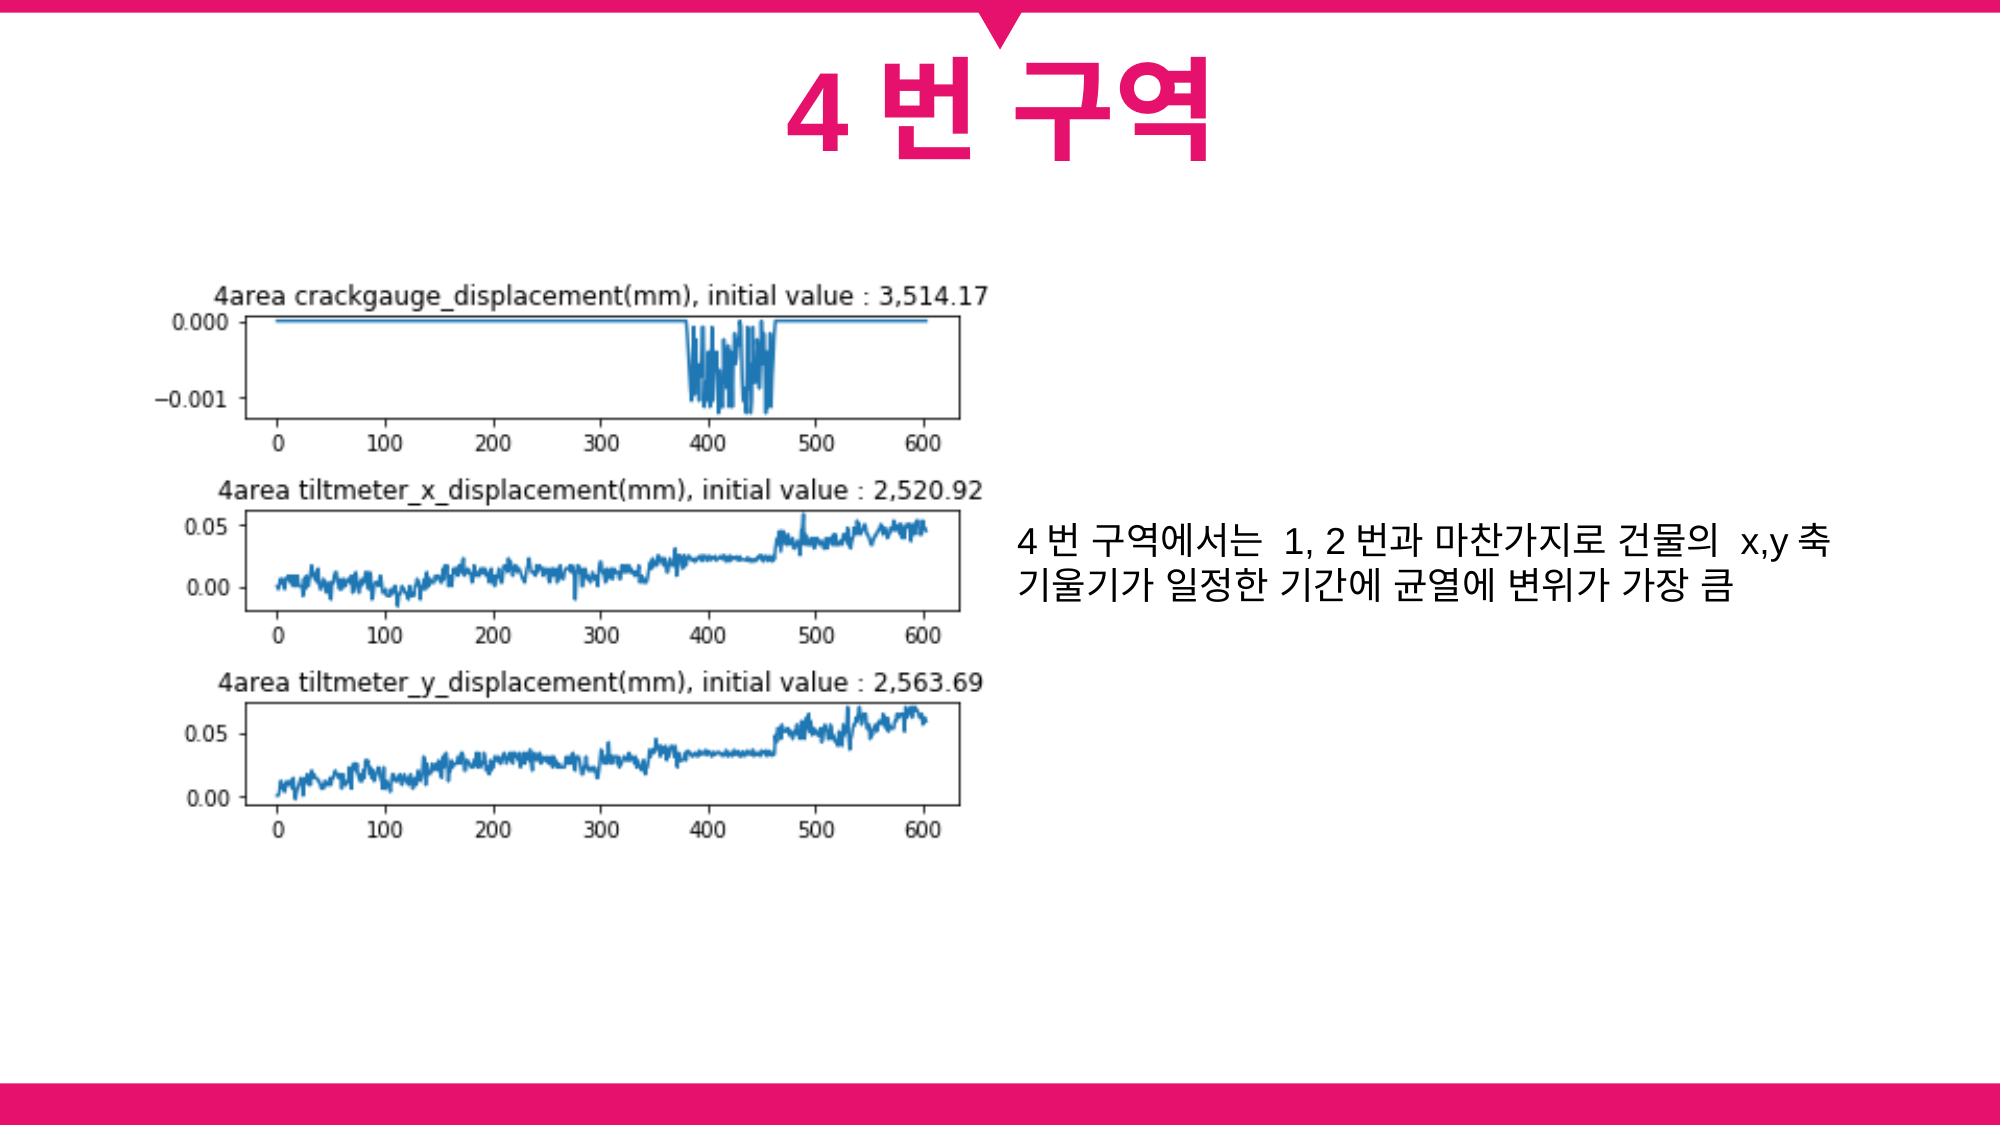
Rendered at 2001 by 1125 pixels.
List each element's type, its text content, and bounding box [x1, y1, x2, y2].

text_box 4번 구역에서는 1, 2번과 마찬가지로 건물의 x,y축 기울기가 일정한 기간에 균열에 변위가 가장 큼 [1003, 509, 1982, 615]
picture [139, 270, 1003, 855]
text_box 4번 구역 [53, 55, 1952, 175]
